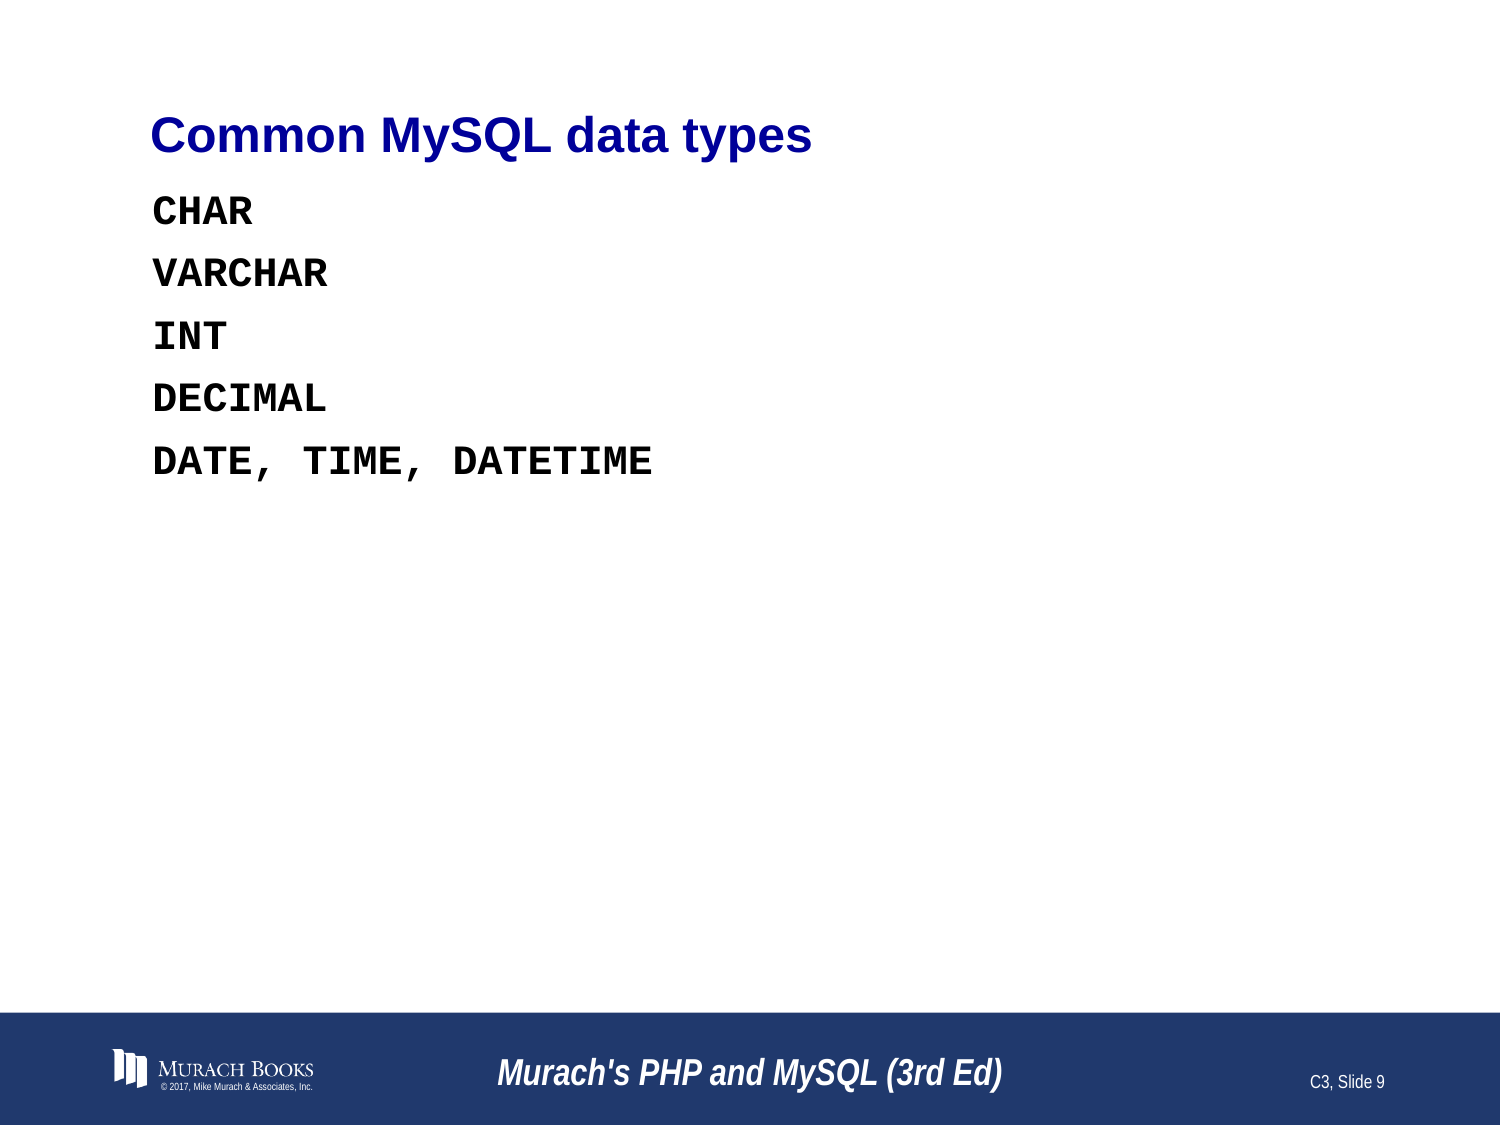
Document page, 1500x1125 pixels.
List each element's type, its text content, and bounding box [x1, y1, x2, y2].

title Common MySQL data types [150, 102, 1350, 164]
slide_number Murach's PHP and MySQL (3rd Ed) [463, 1025, 1050, 1100]
slide_number C3, Slide 9 [1087, 1025, 1400, 1100]
list CHAR VARCHAR INT DECIMAL DATE, TIME, DATETIME [137, 174, 1350, 975]
footer © 2017, Mike Murach & Associates, Inc. [12, 1025, 463, 1100]
